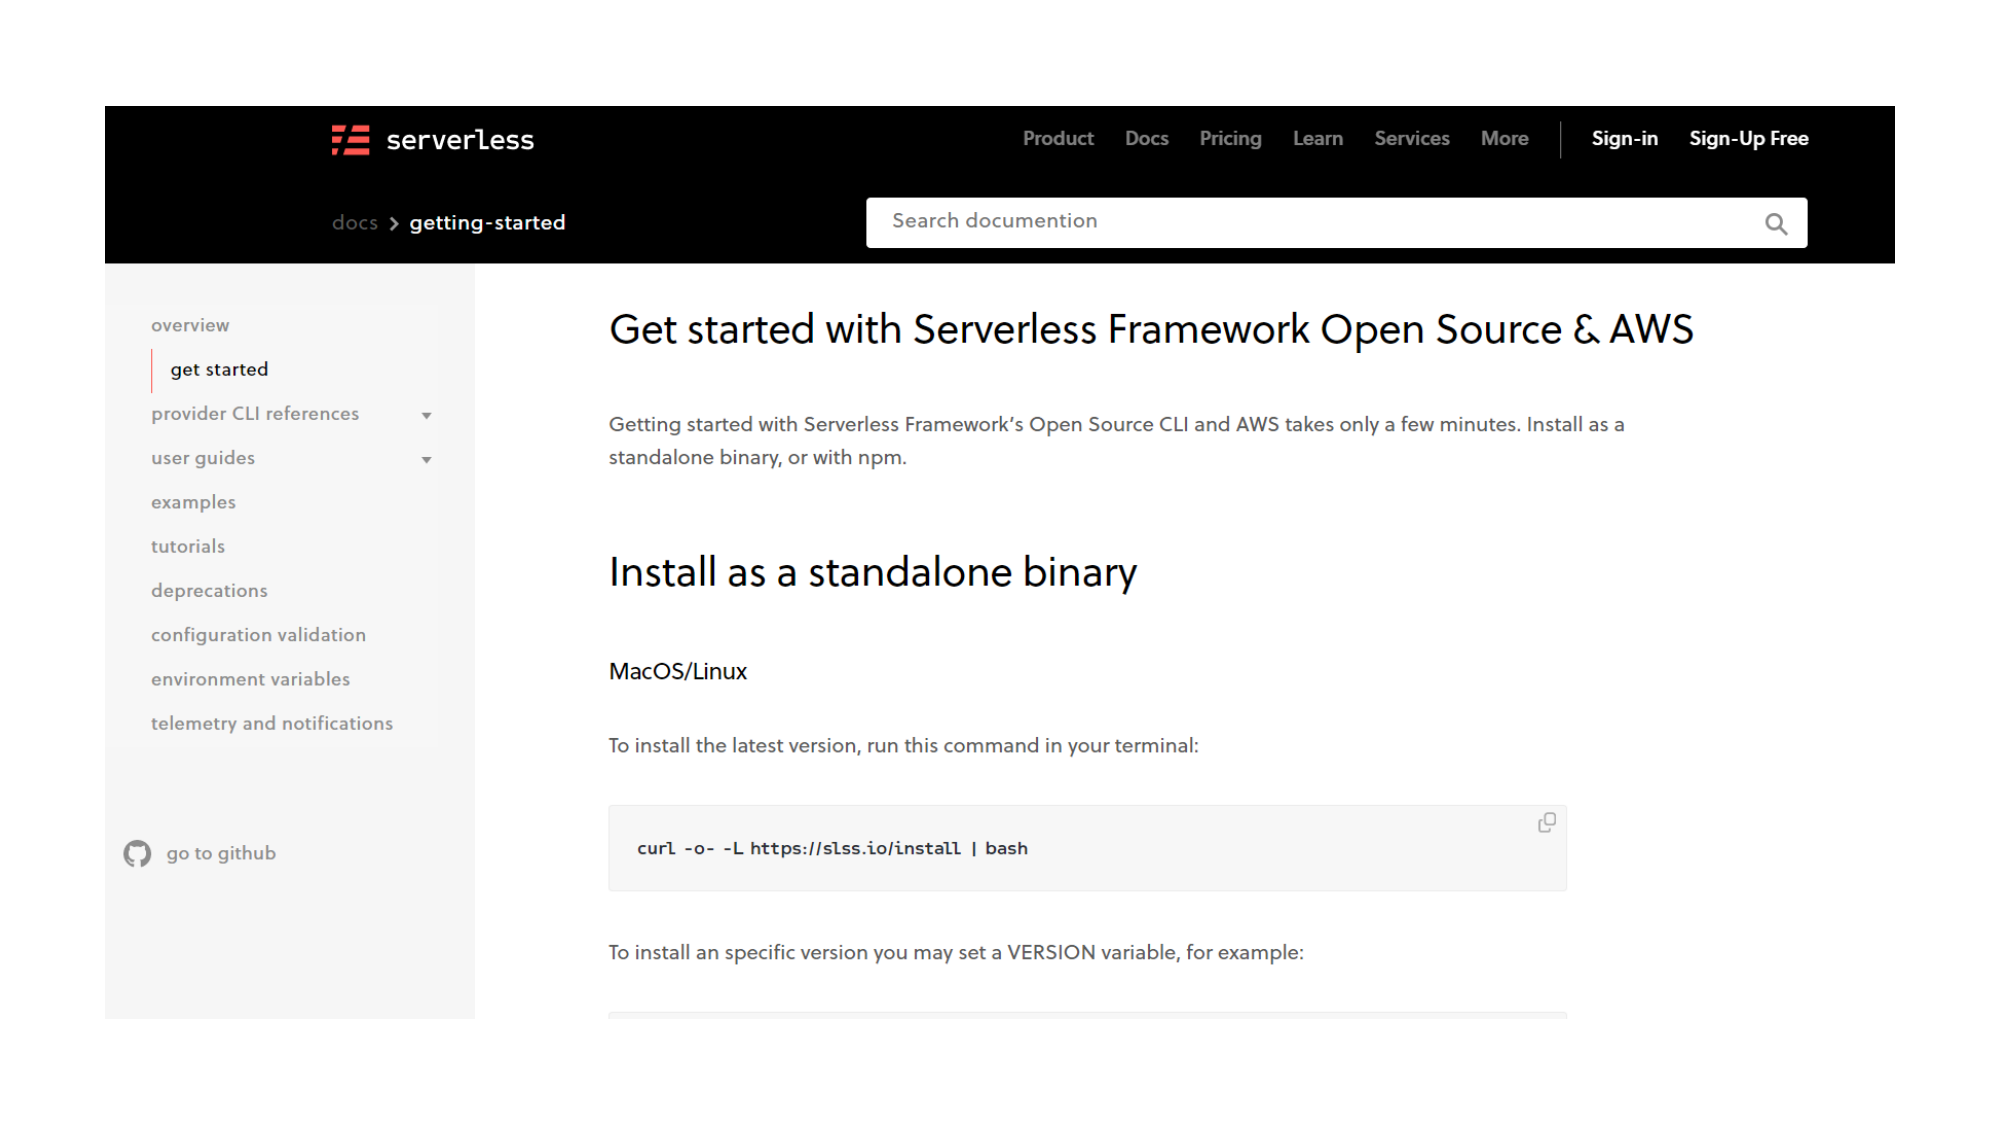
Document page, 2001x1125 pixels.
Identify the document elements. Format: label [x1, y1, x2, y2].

list [105, 106, 1895, 1019]
